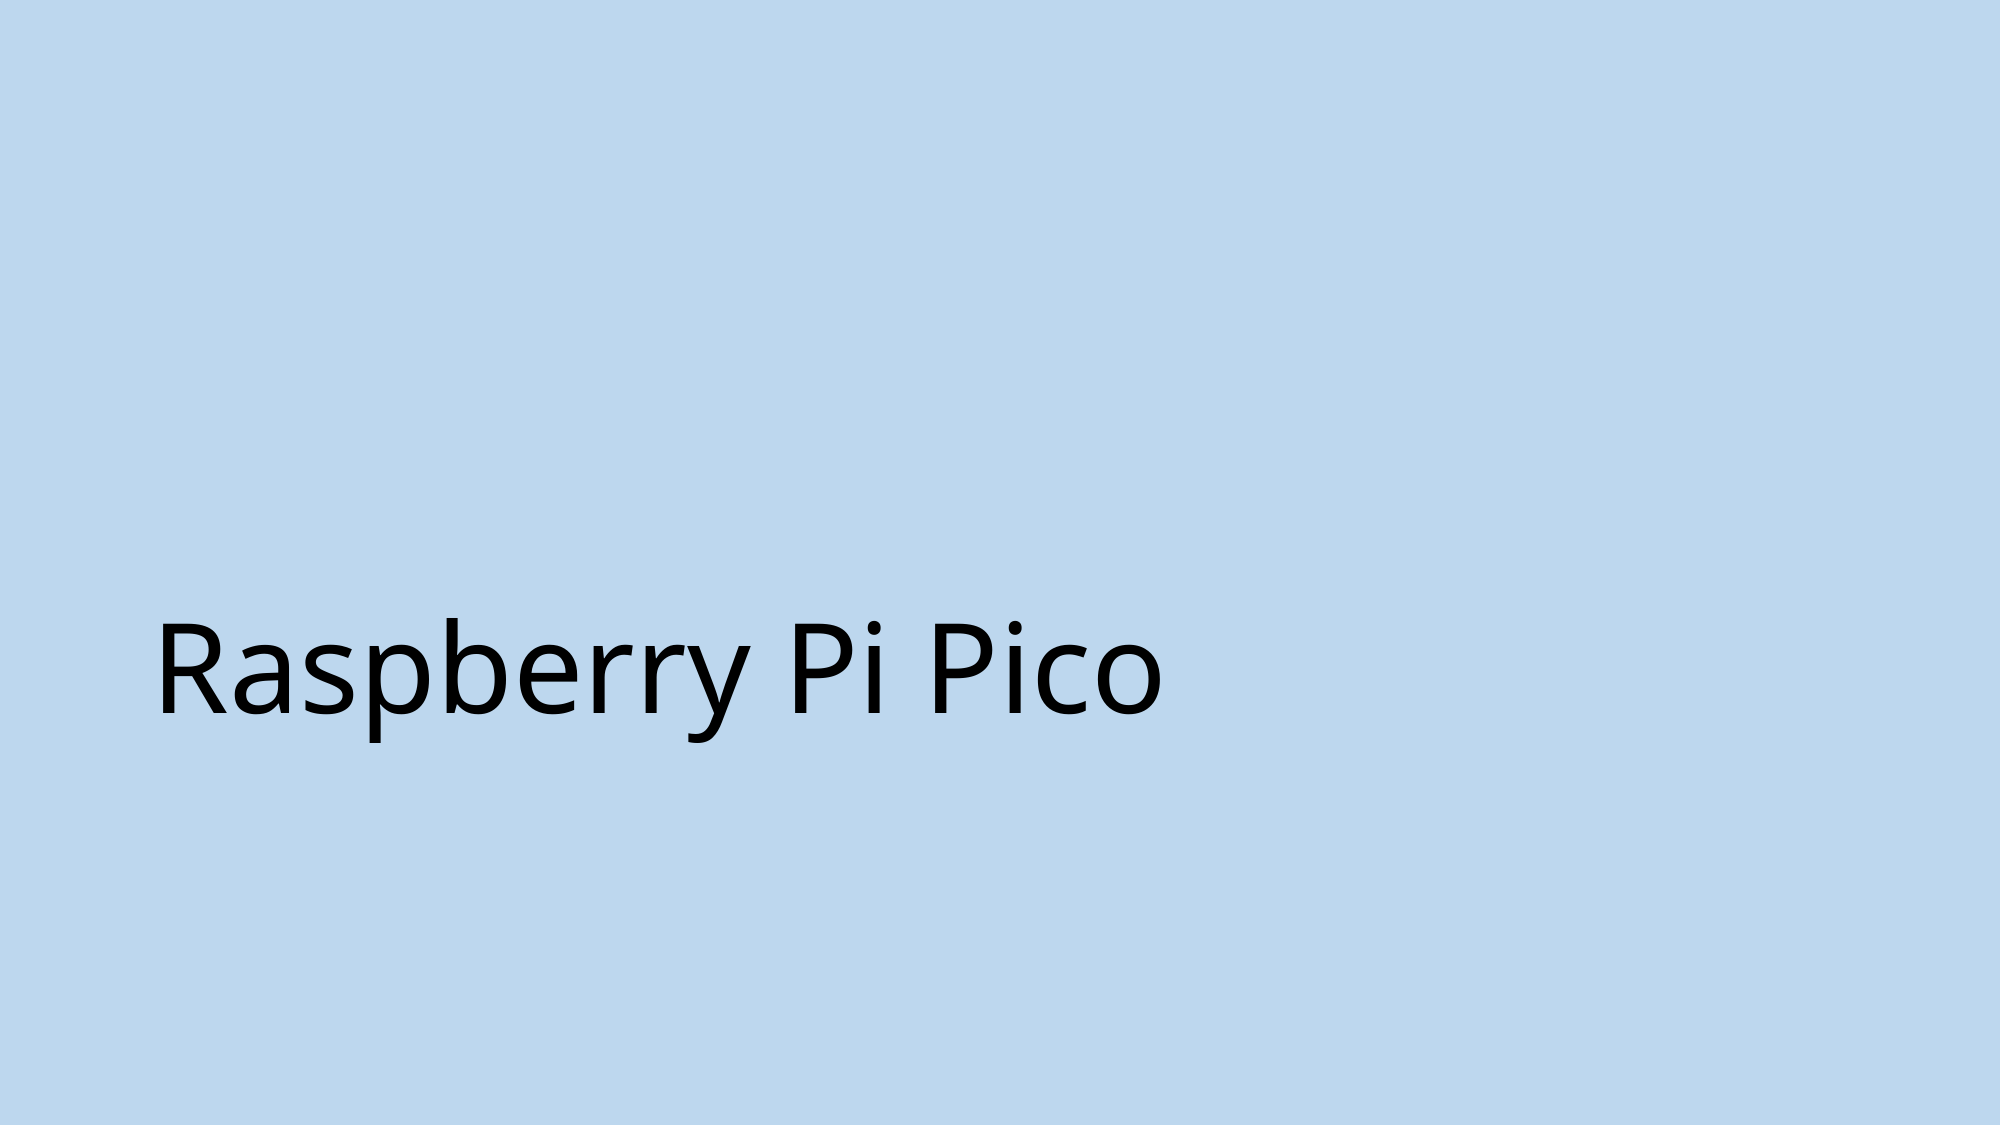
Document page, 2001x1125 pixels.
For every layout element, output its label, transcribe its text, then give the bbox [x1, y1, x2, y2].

title Raspberry Pi Pico [136, 280, 1862, 749]
